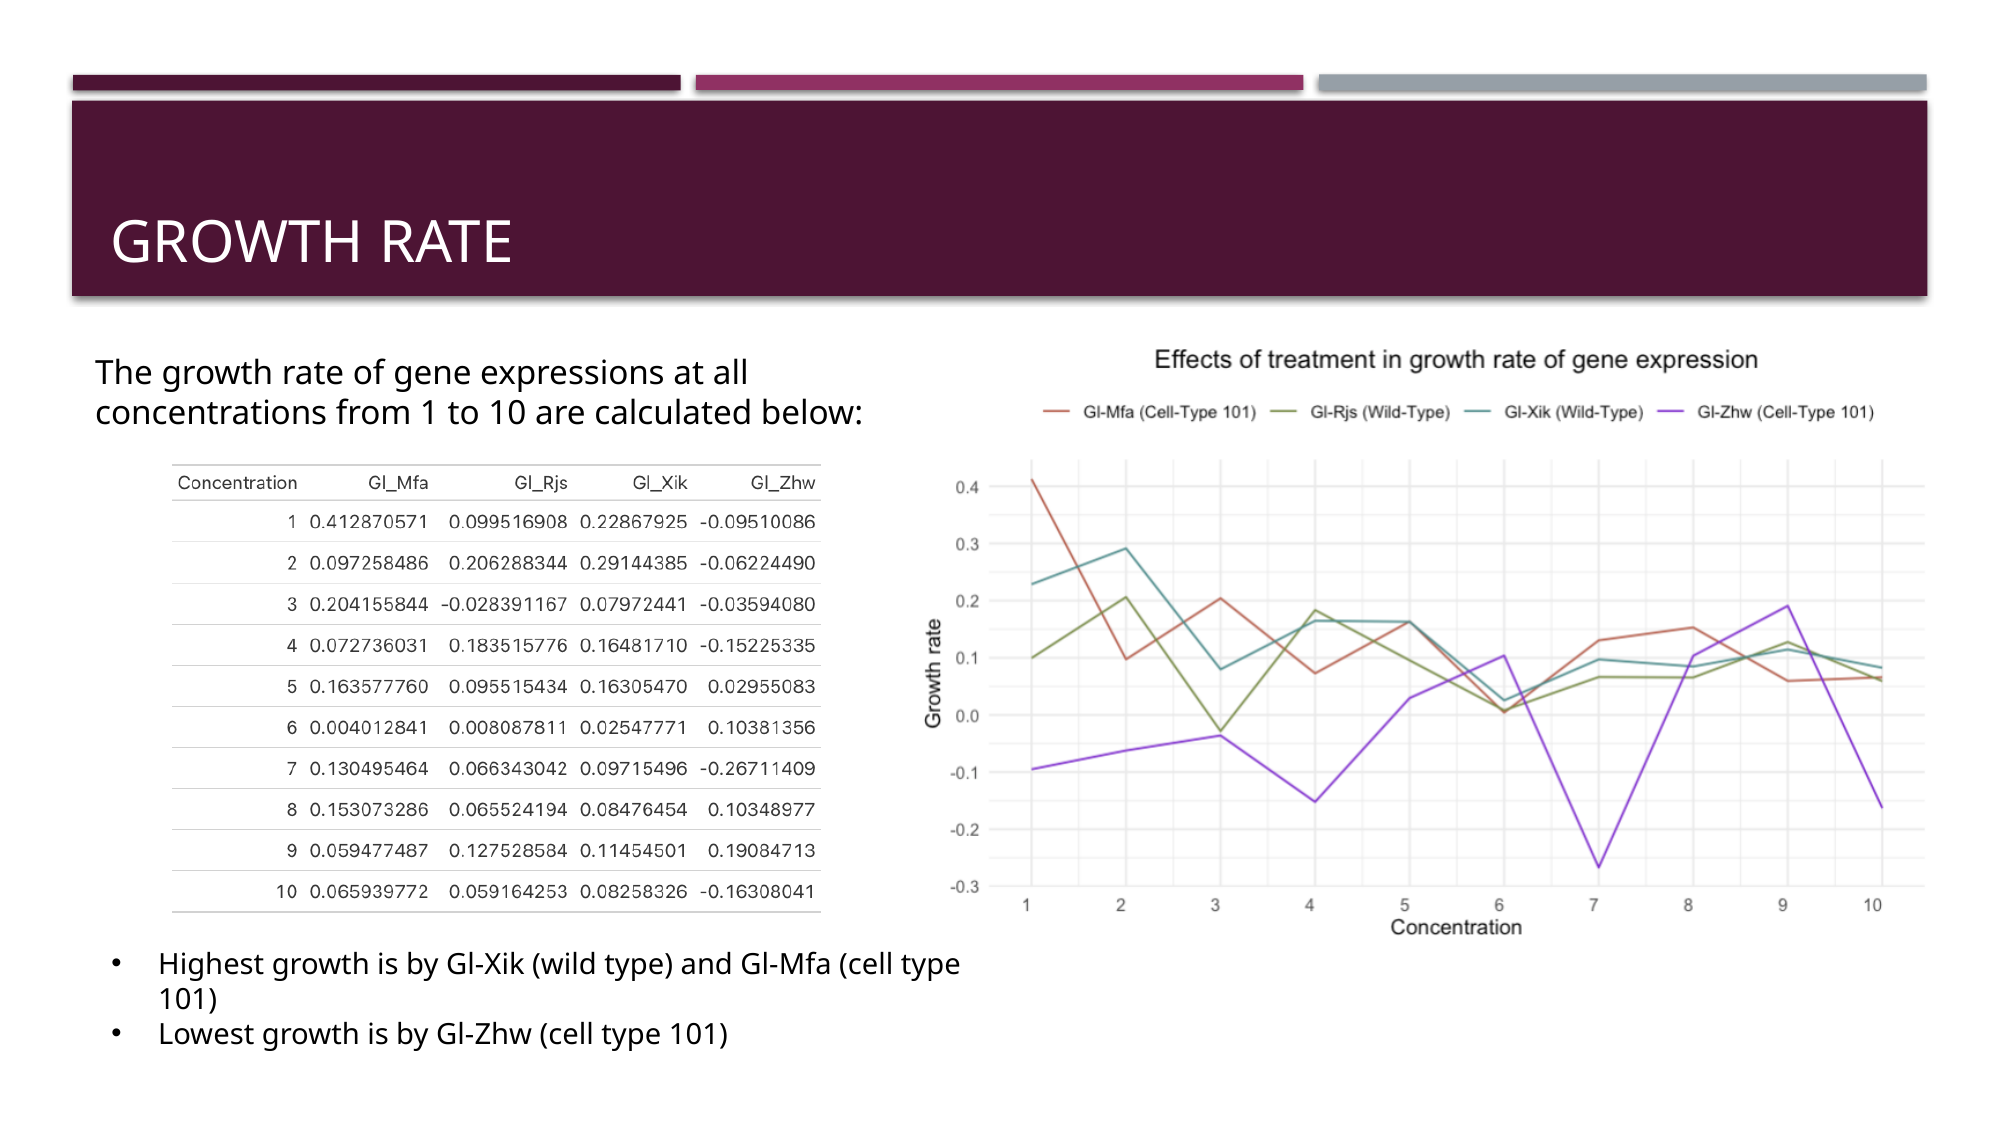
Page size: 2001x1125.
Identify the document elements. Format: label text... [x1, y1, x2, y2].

title Growth rate [95, 115, 1905, 282]
picture [163, 458, 834, 921]
text_box Highest growth is by Gl-Xik (wild type) and Gl-Mfa (cell type 101) Lowest growth is by Gl-Zhw (cell type 101) [96, 937, 1000, 1058]
picture [916, 339, 1933, 947]
text_box The growth rate of gene expressions at all concentrations from 1 to 10 are calculated below: [80, 304, 954, 439]
